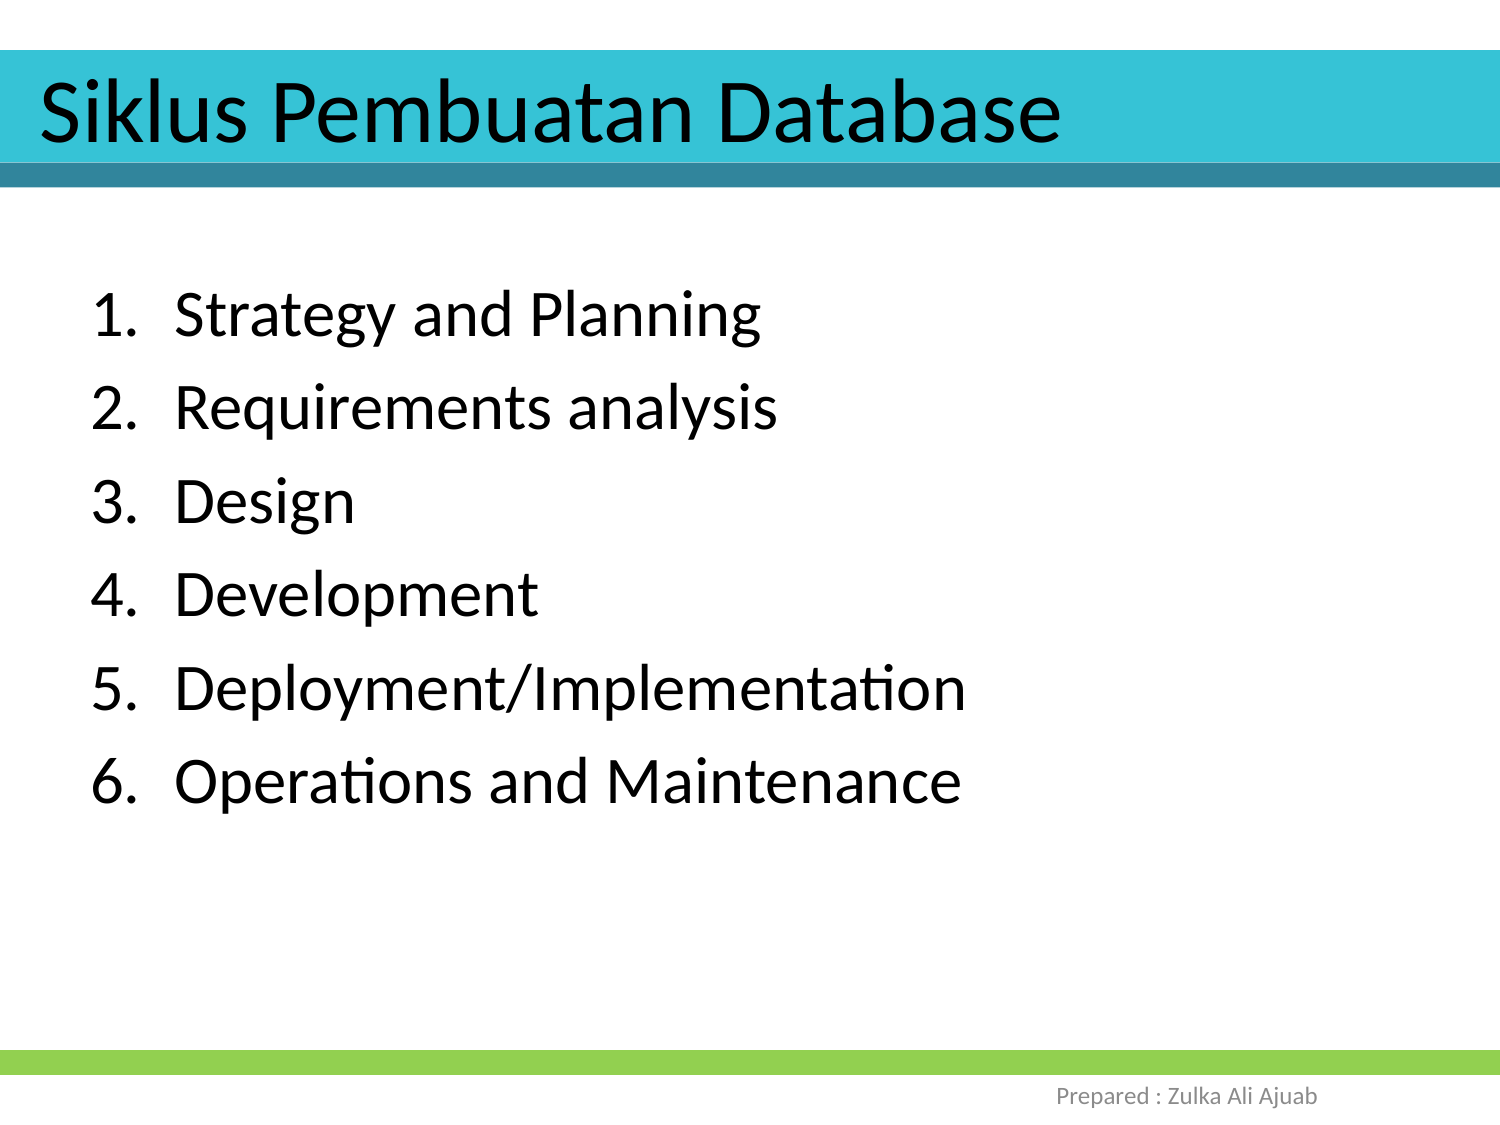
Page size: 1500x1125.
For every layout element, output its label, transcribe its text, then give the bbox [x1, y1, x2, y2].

list Strategy and Planning Requirements analysis Design Development Deployment/Implementation Operations and Maintenance [75, 262, 1425, 1005]
title Siklus Pembuatan Database [24, 12, 1188, 200]
